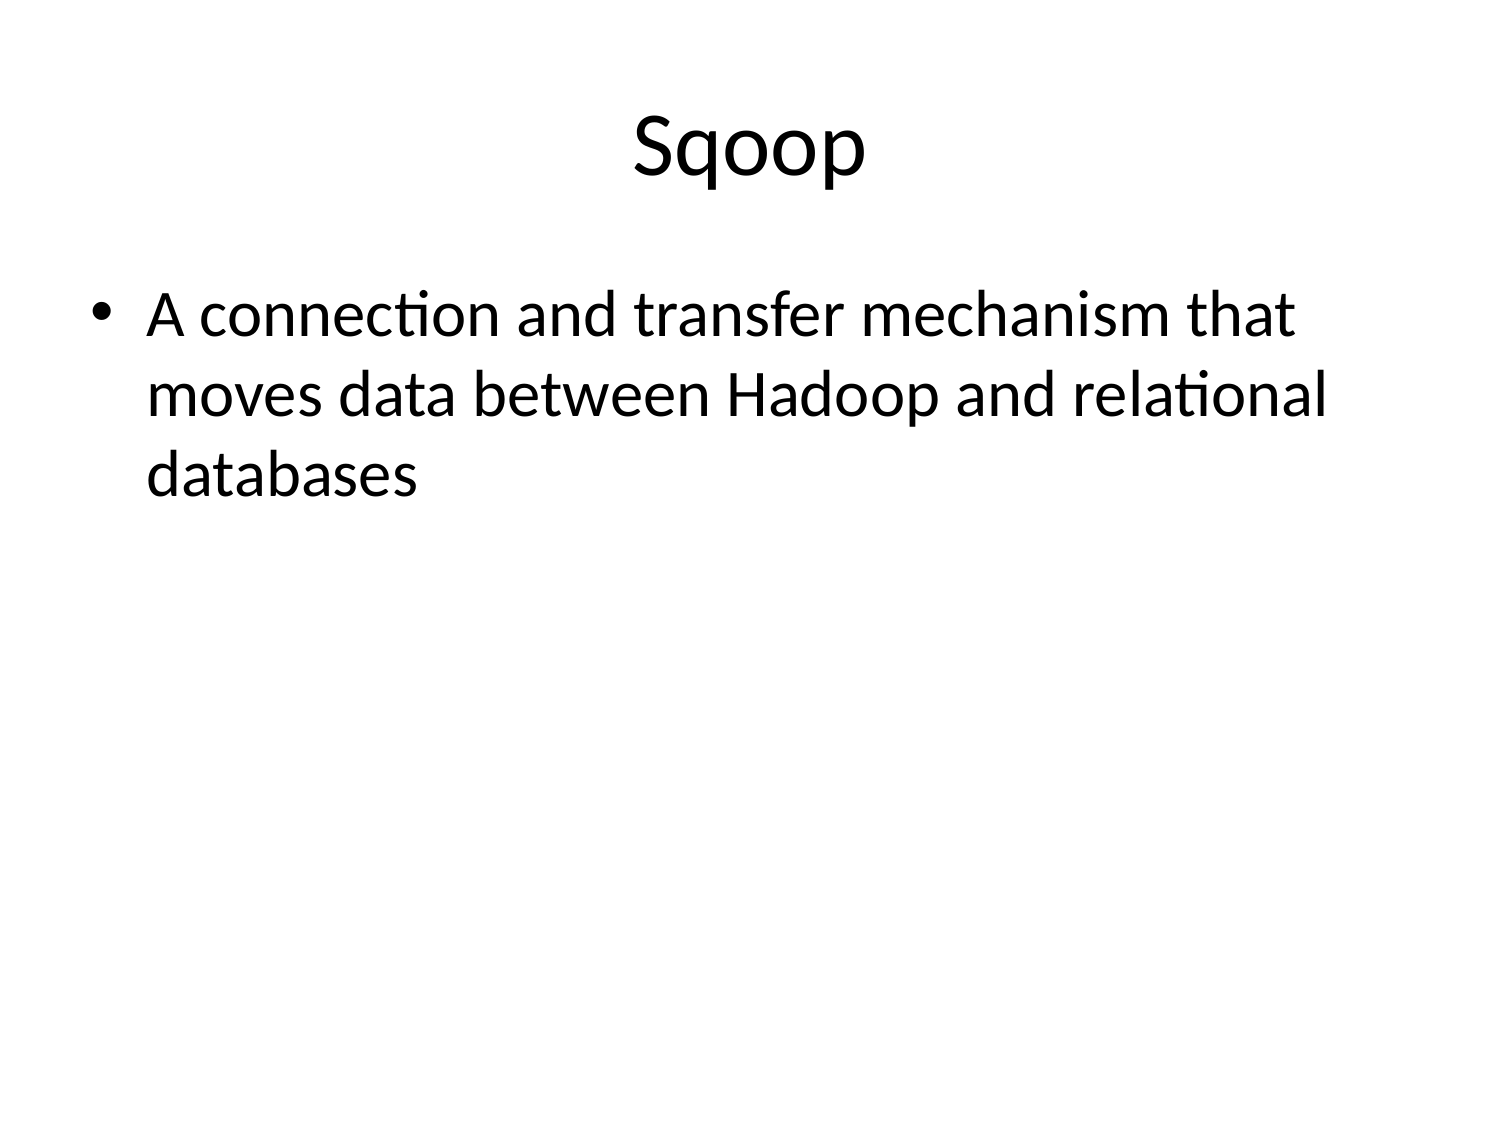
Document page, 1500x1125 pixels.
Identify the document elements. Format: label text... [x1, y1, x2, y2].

title Sqoop [75, 45, 1425, 233]
list A connection and transfer mechanism that moves data between Hadoop and relational databases [75, 262, 1425, 1005]
